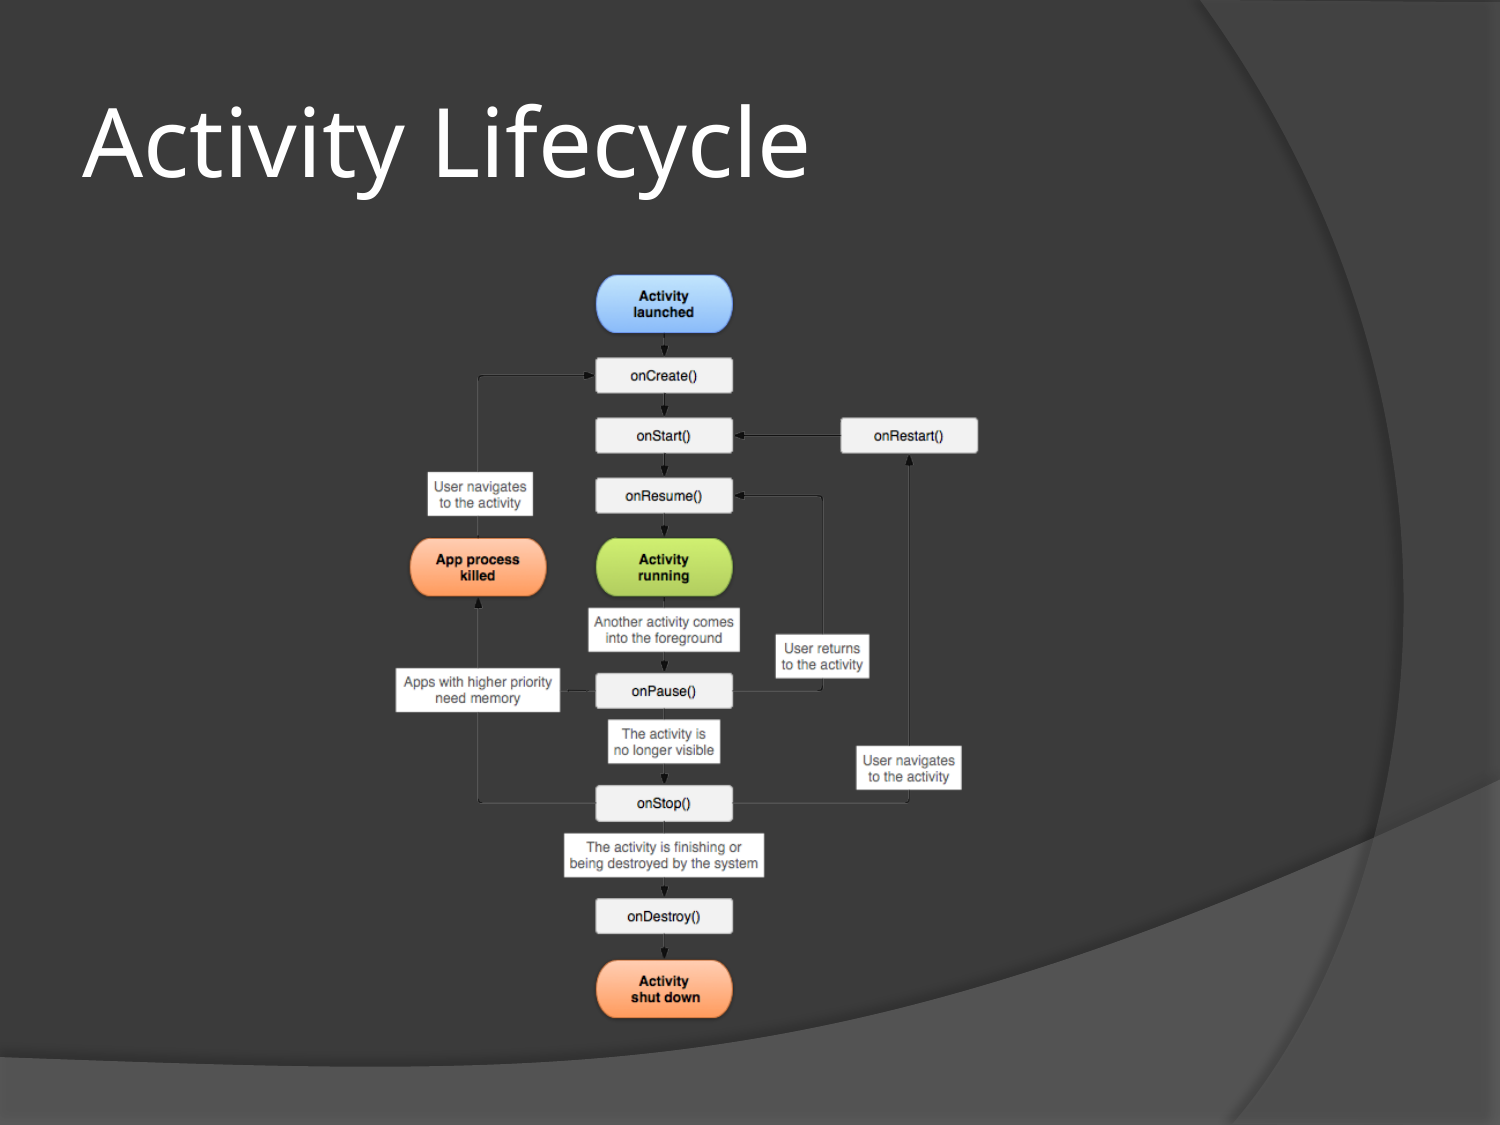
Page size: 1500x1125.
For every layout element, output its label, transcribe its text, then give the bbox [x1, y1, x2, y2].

title Activity Lifecycle [75, 45, 1300, 233]
picture [391, 264, 984, 1030]
